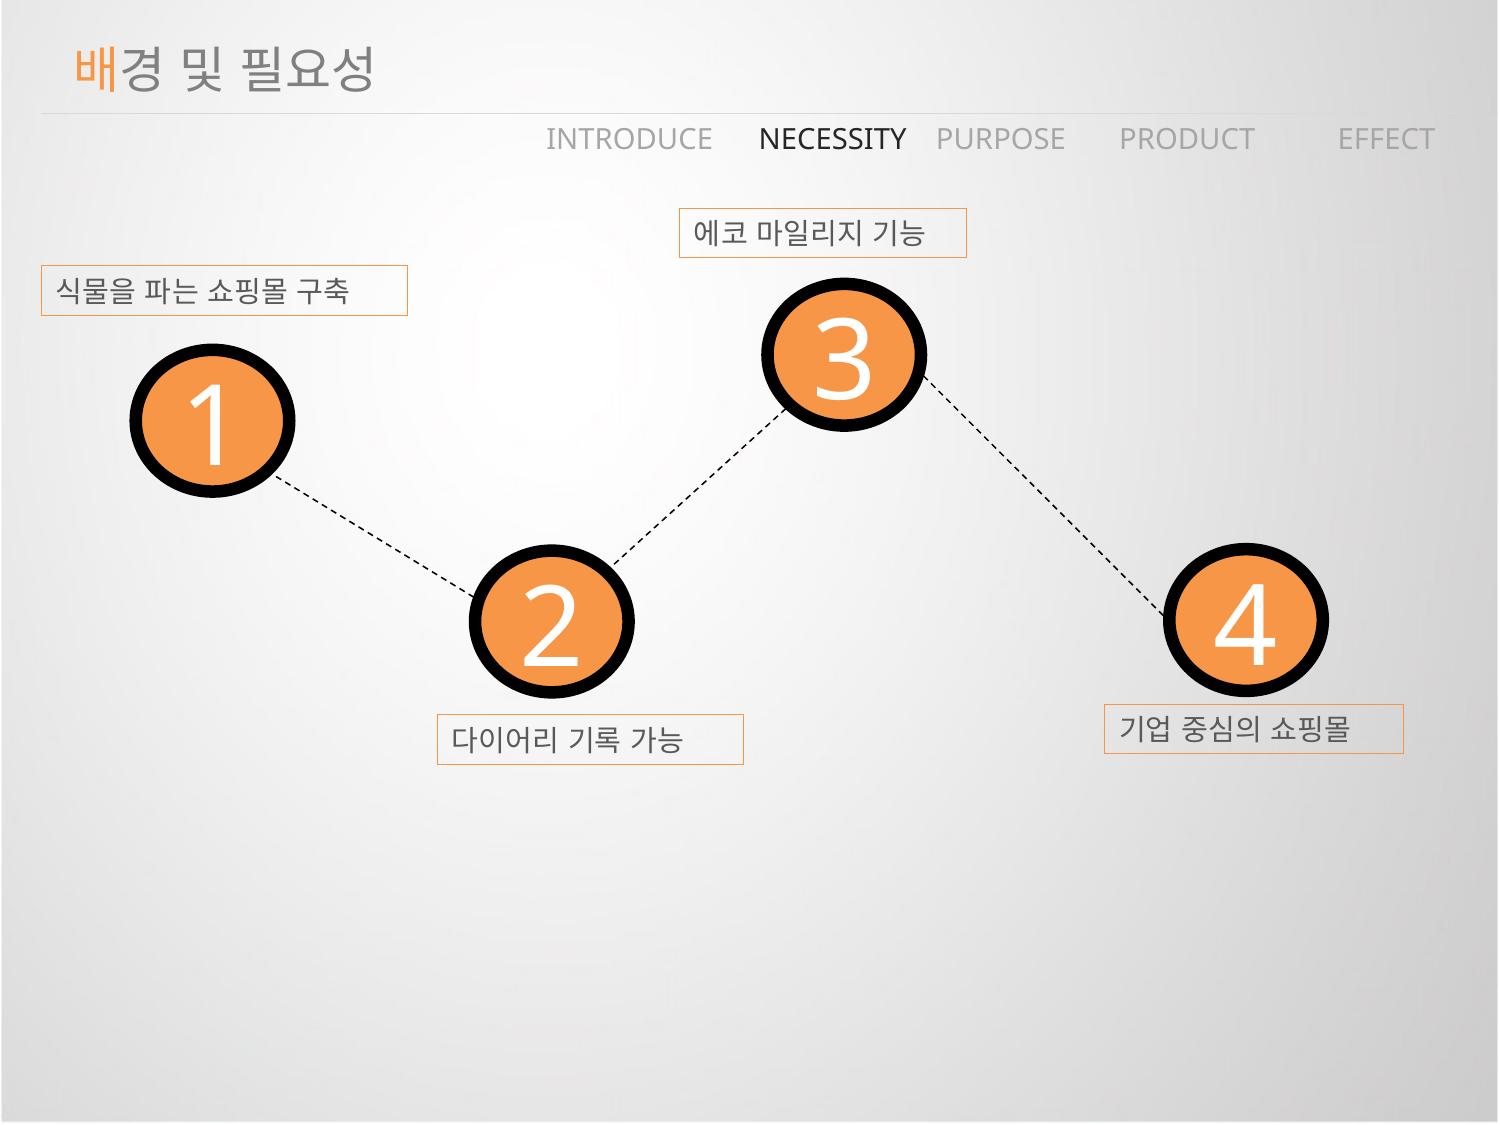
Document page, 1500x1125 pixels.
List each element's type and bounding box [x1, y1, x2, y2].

text_box [135, 349, 476, 599]
picture [0, 0, 1500, 1125]
text_box [474, 404, 791, 693]
text_box [767, 283, 1164, 616]
